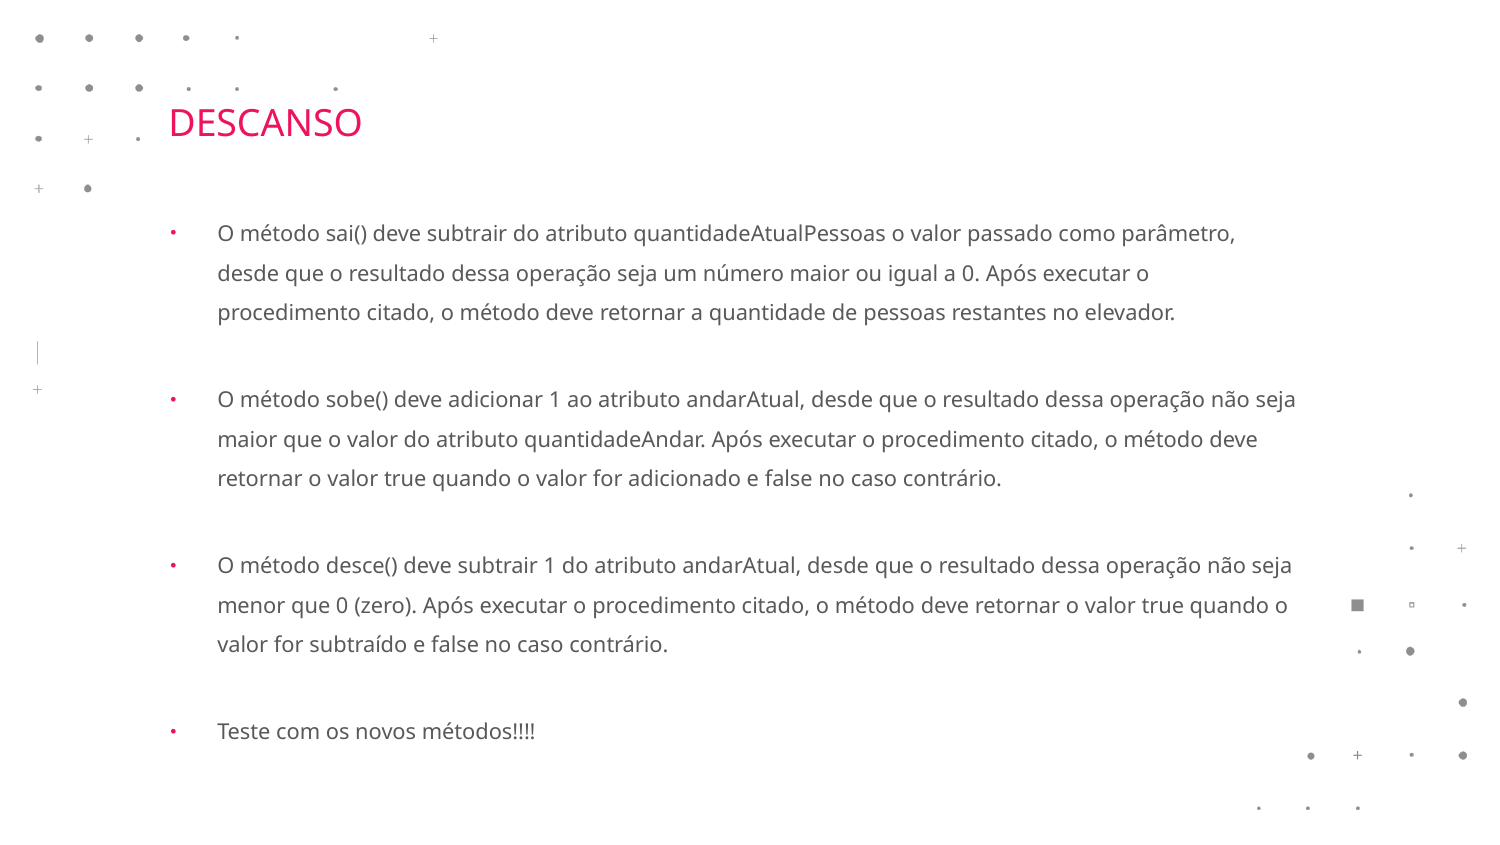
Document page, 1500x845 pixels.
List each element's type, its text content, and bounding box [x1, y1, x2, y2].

picture [33, 34, 1467, 810]
text_box DESCANSO [153, 91, 1023, 151]
text_box O método sai() deve subtrair do atributo quantidadeAtualPessoas o valor passado como parâmetro, desde que o resultado dessa operação seja um número maior ou igual a 0. Após executar o procedimento citado, o método deve retornar a quantidade de pessoas restantes no elevador. O método sobe() deve adicionar 1 ao atributo andarAtual, desde que o resultado dessa operação não seja maior que o valor do atributo quantidadeAndar. Após executar o procedimento citado, o método deve retornar o valor true quando o valor for adicionado e false no caso contrário. O método desce() deve subtrair 1 do atributo andarAtual, desde que o resultado dessa operação não seja menor que 0 (zero). Após executar o procedimento citado, o método deve retornar o valor true quando o valor for subtraído e false no caso contrário. Teste com os novos métodos!!!! [80, 199, 1316, 763]
